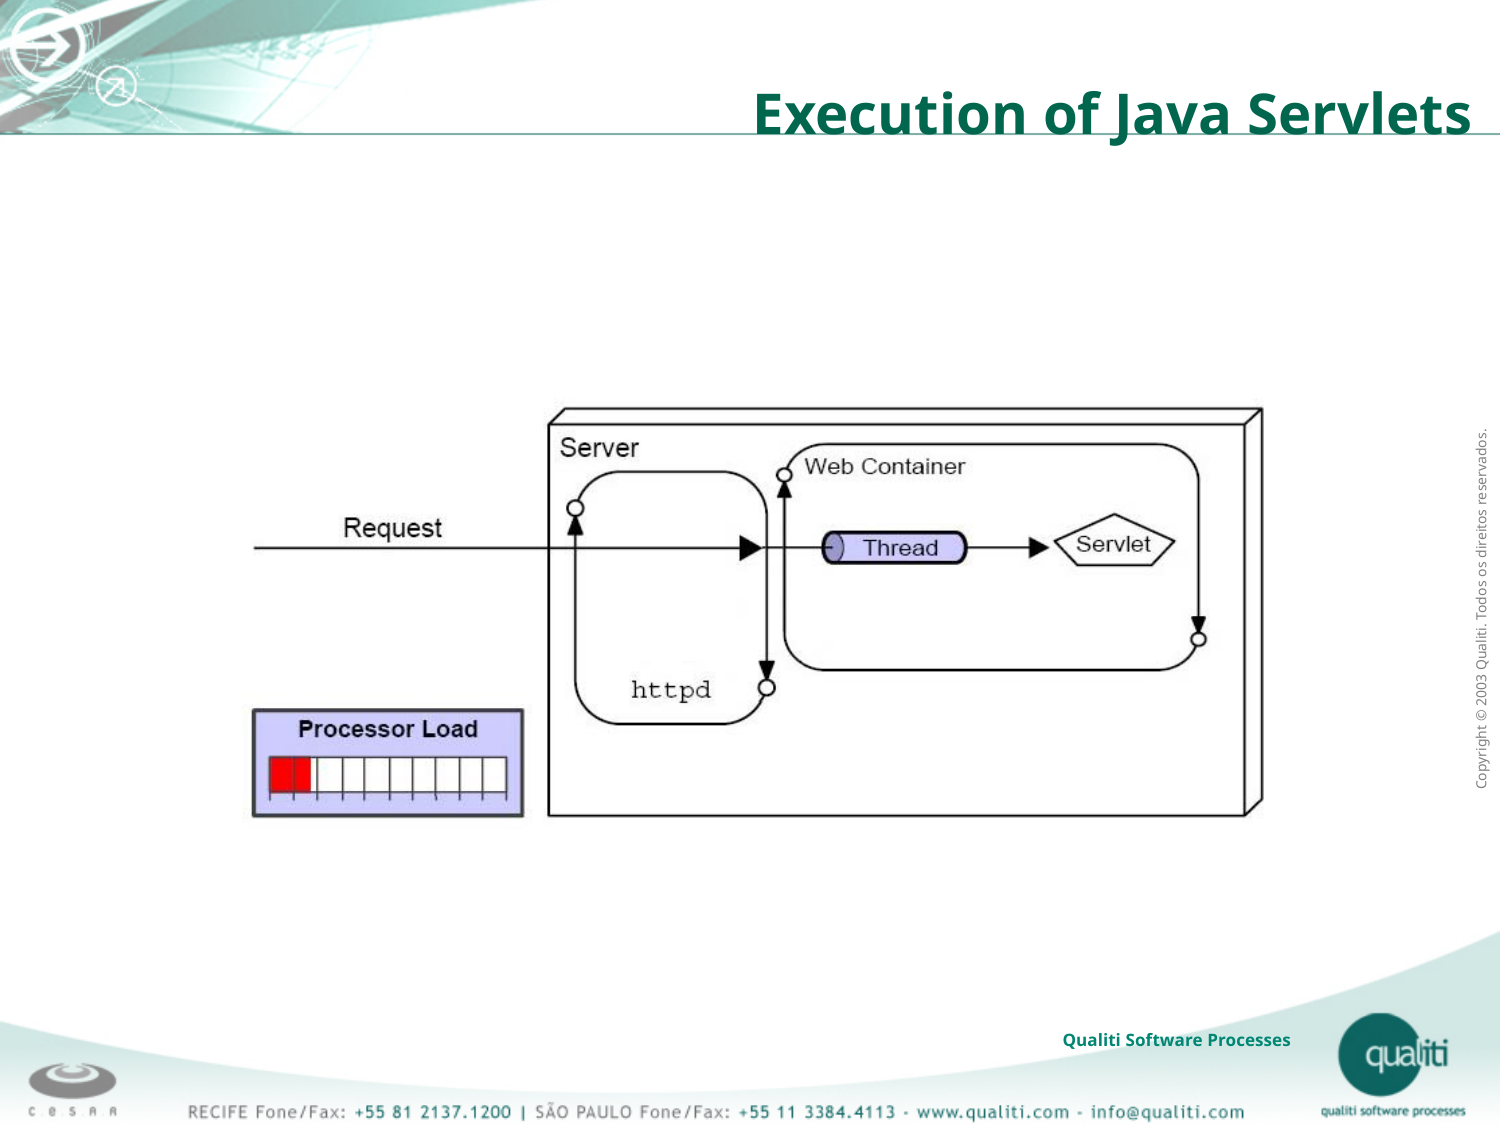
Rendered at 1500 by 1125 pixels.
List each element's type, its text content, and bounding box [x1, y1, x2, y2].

picture [0, 0, 1500, 1125]
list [221, 390, 1279, 860]
title Execution of Java Servlets [212, 0, 1488, 153]
